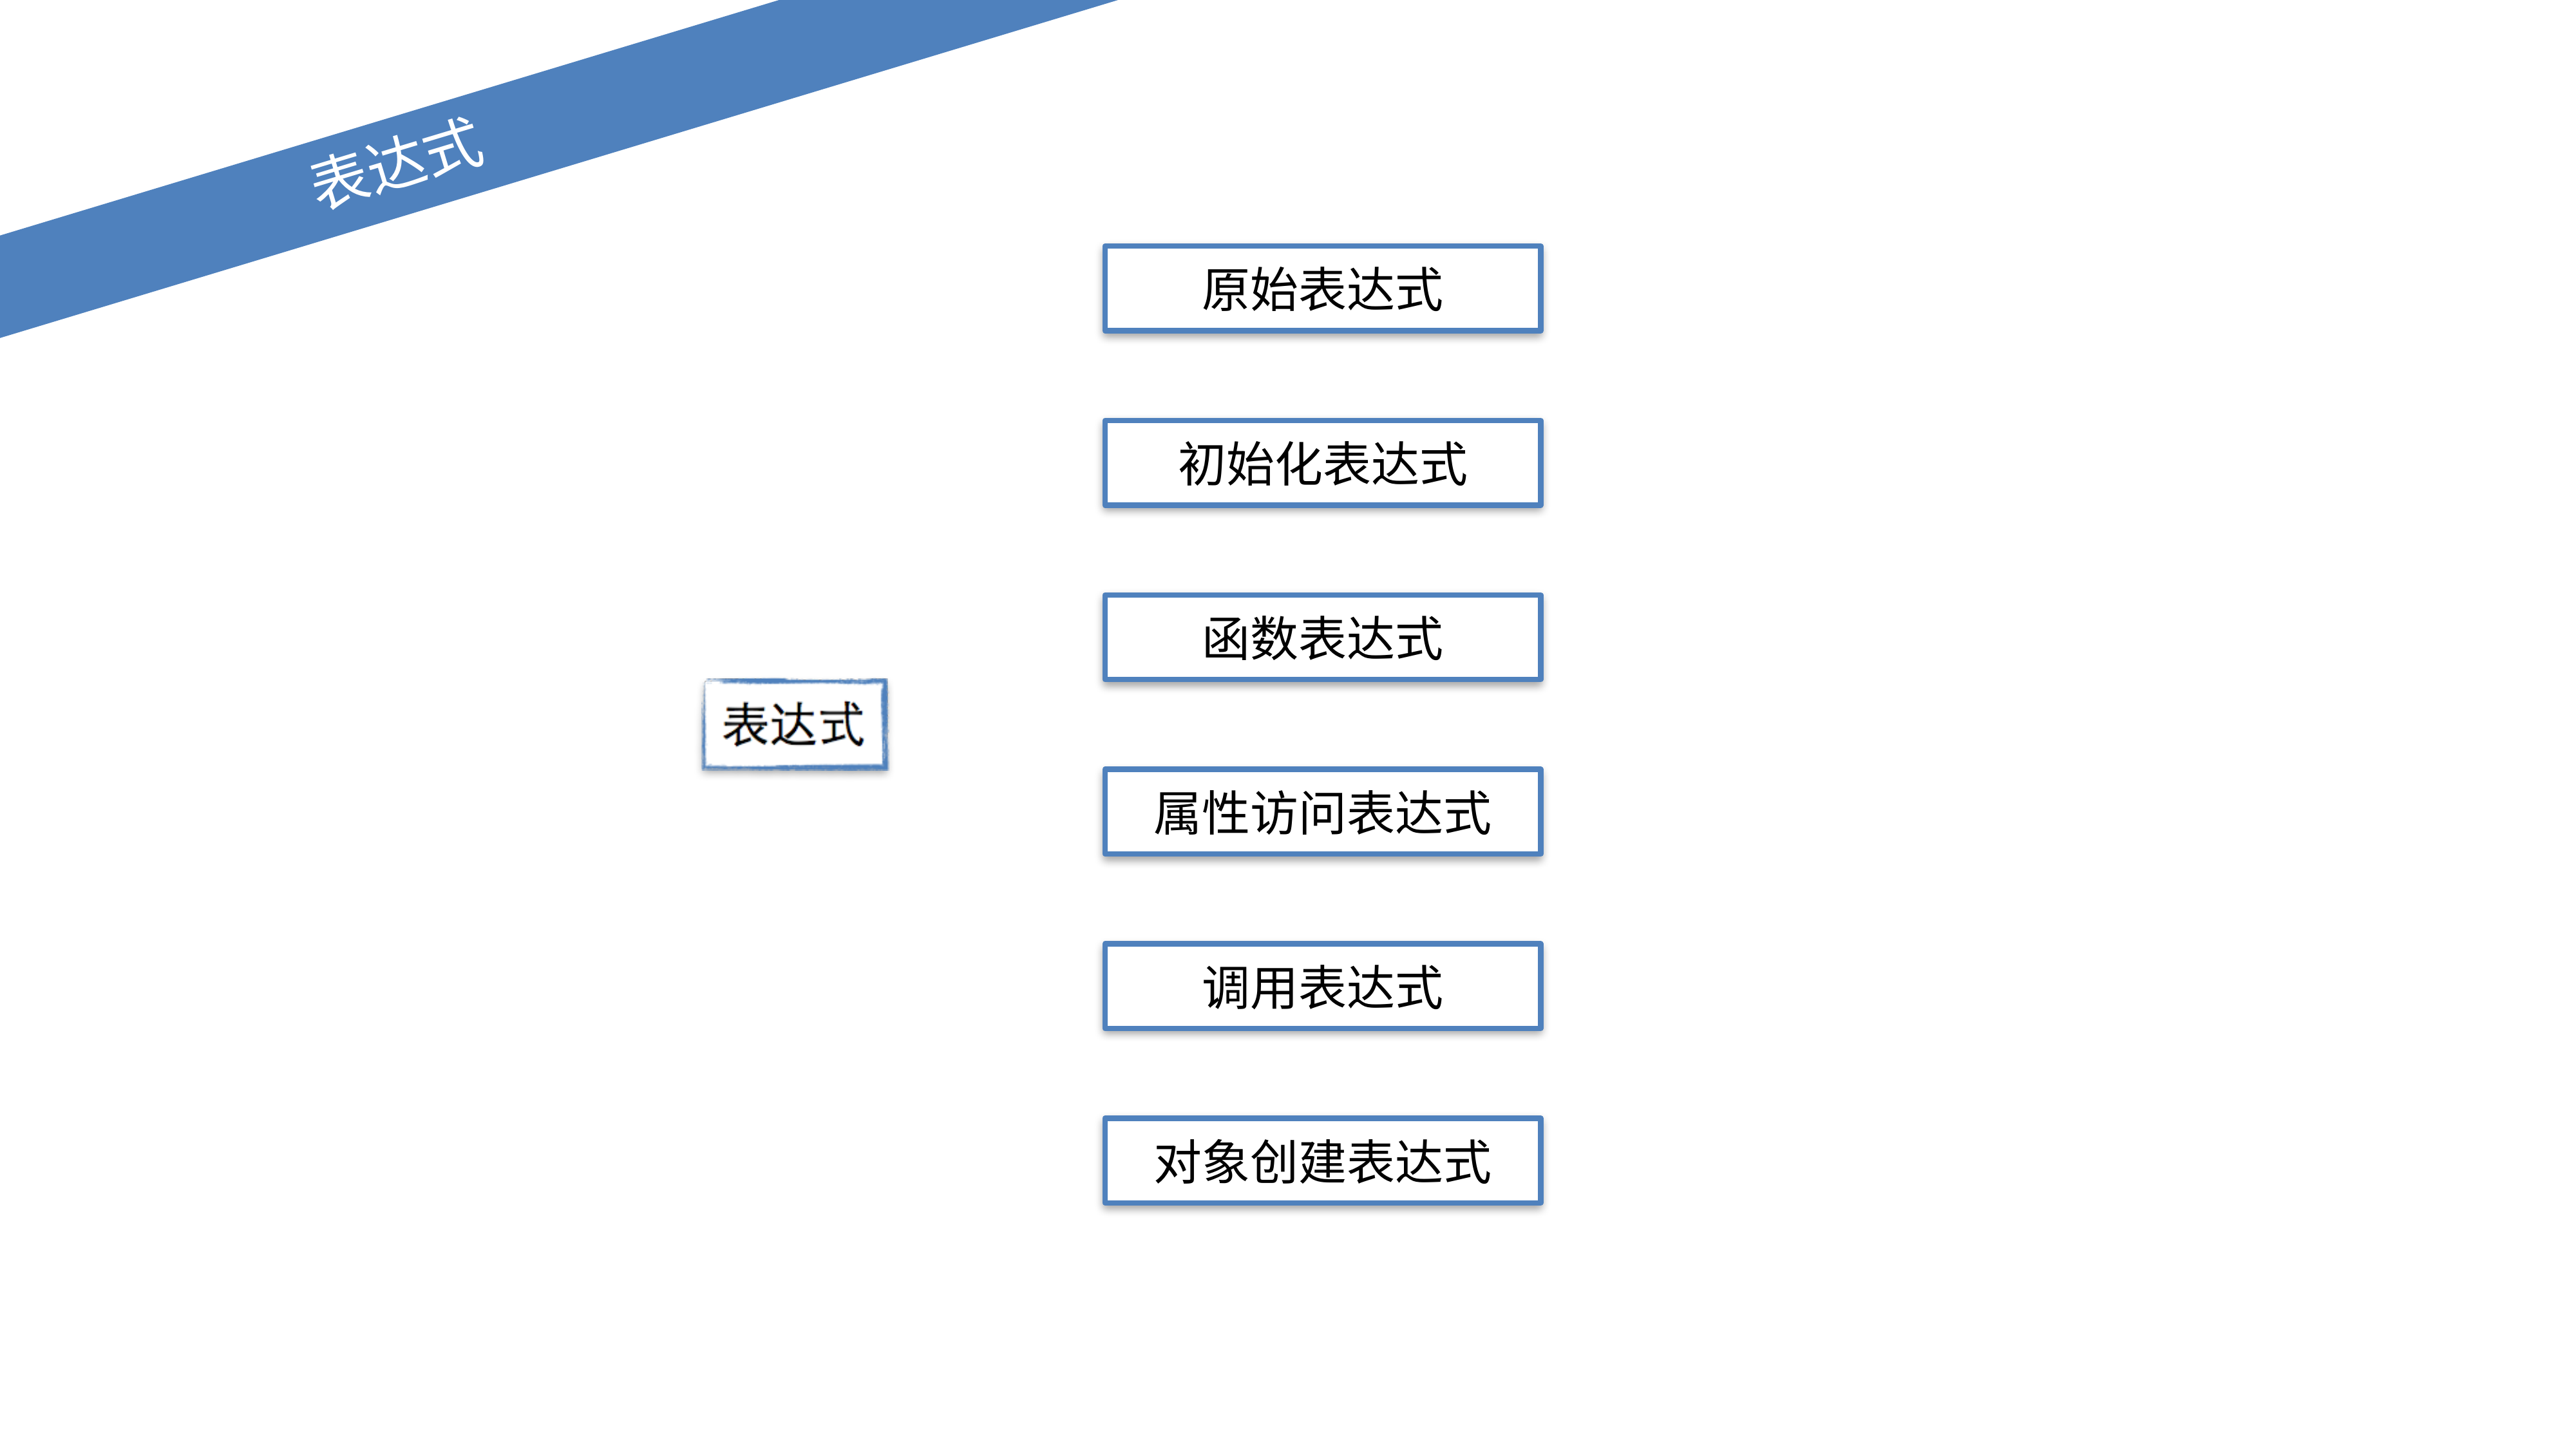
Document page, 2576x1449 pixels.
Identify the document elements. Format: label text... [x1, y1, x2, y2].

picture [701, 677, 889, 772]
text_box 调用表达式 [1104, 943, 1541, 1028]
text_box 表达式 [0, 0, 1119, 338]
text_box 初始化表达式 [1104, 420, 1541, 506]
text_box 原始表达式 [1104, 246, 1541, 331]
text_box 对象创建表达式 [1104, 1118, 1541, 1203]
text_box 函数表达式 [1104, 594, 1541, 680]
text_box 属性访问表达式 [1104, 769, 1541, 855]
